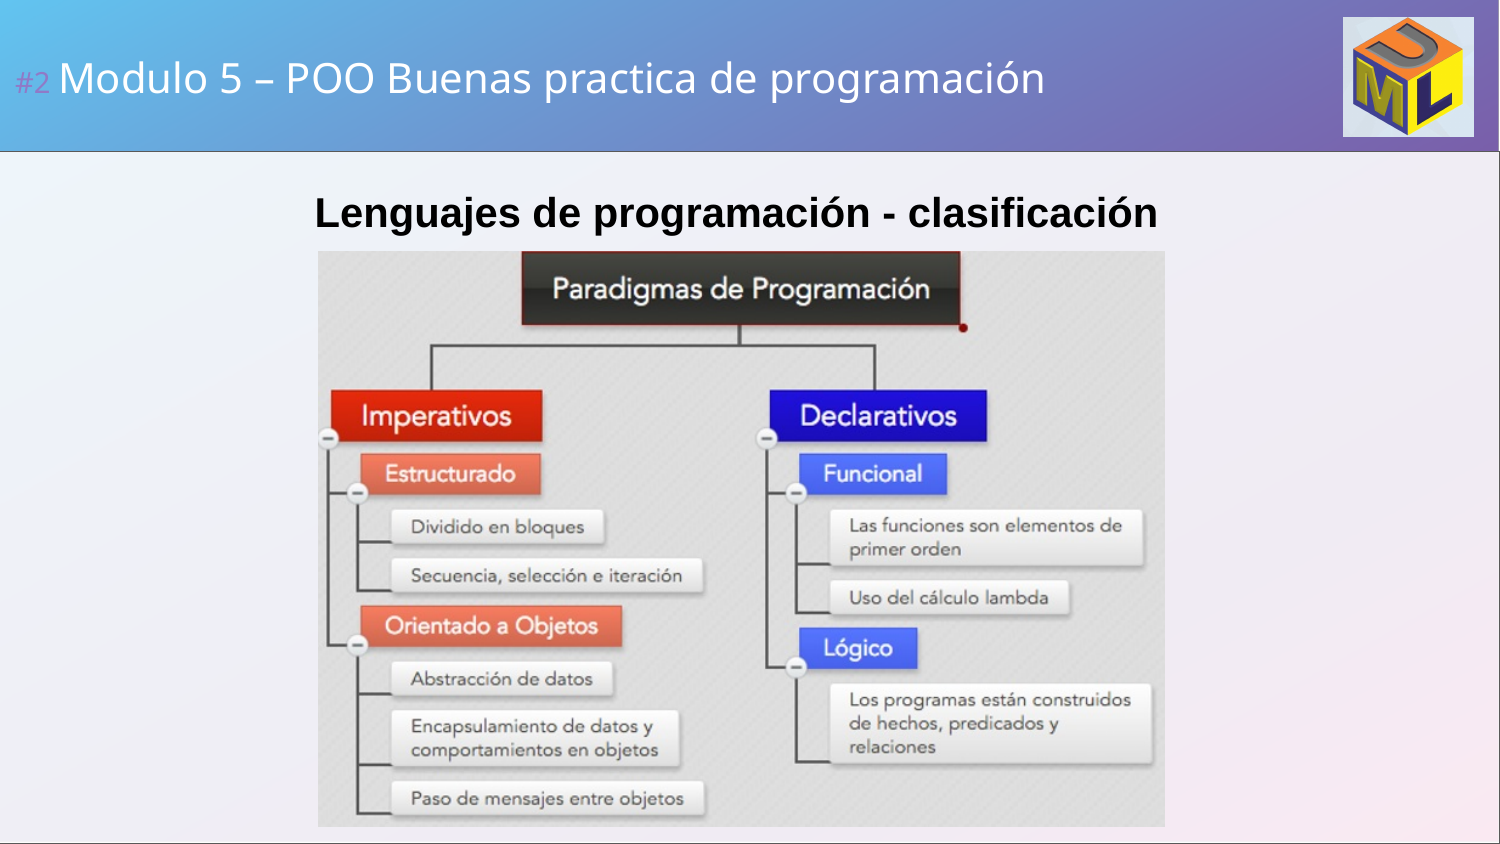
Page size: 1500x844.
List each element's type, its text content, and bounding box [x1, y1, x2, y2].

text_box #2 Modulo 5 – POO Buenas practica de programación [0, 36, 1337, 117]
picture [0, 0, 1500, 151]
text_box [0, 151, 1500, 844]
text_box Lenguajes de programación - clasificación [299, 170, 1183, 251]
picture [317, 251, 1165, 828]
